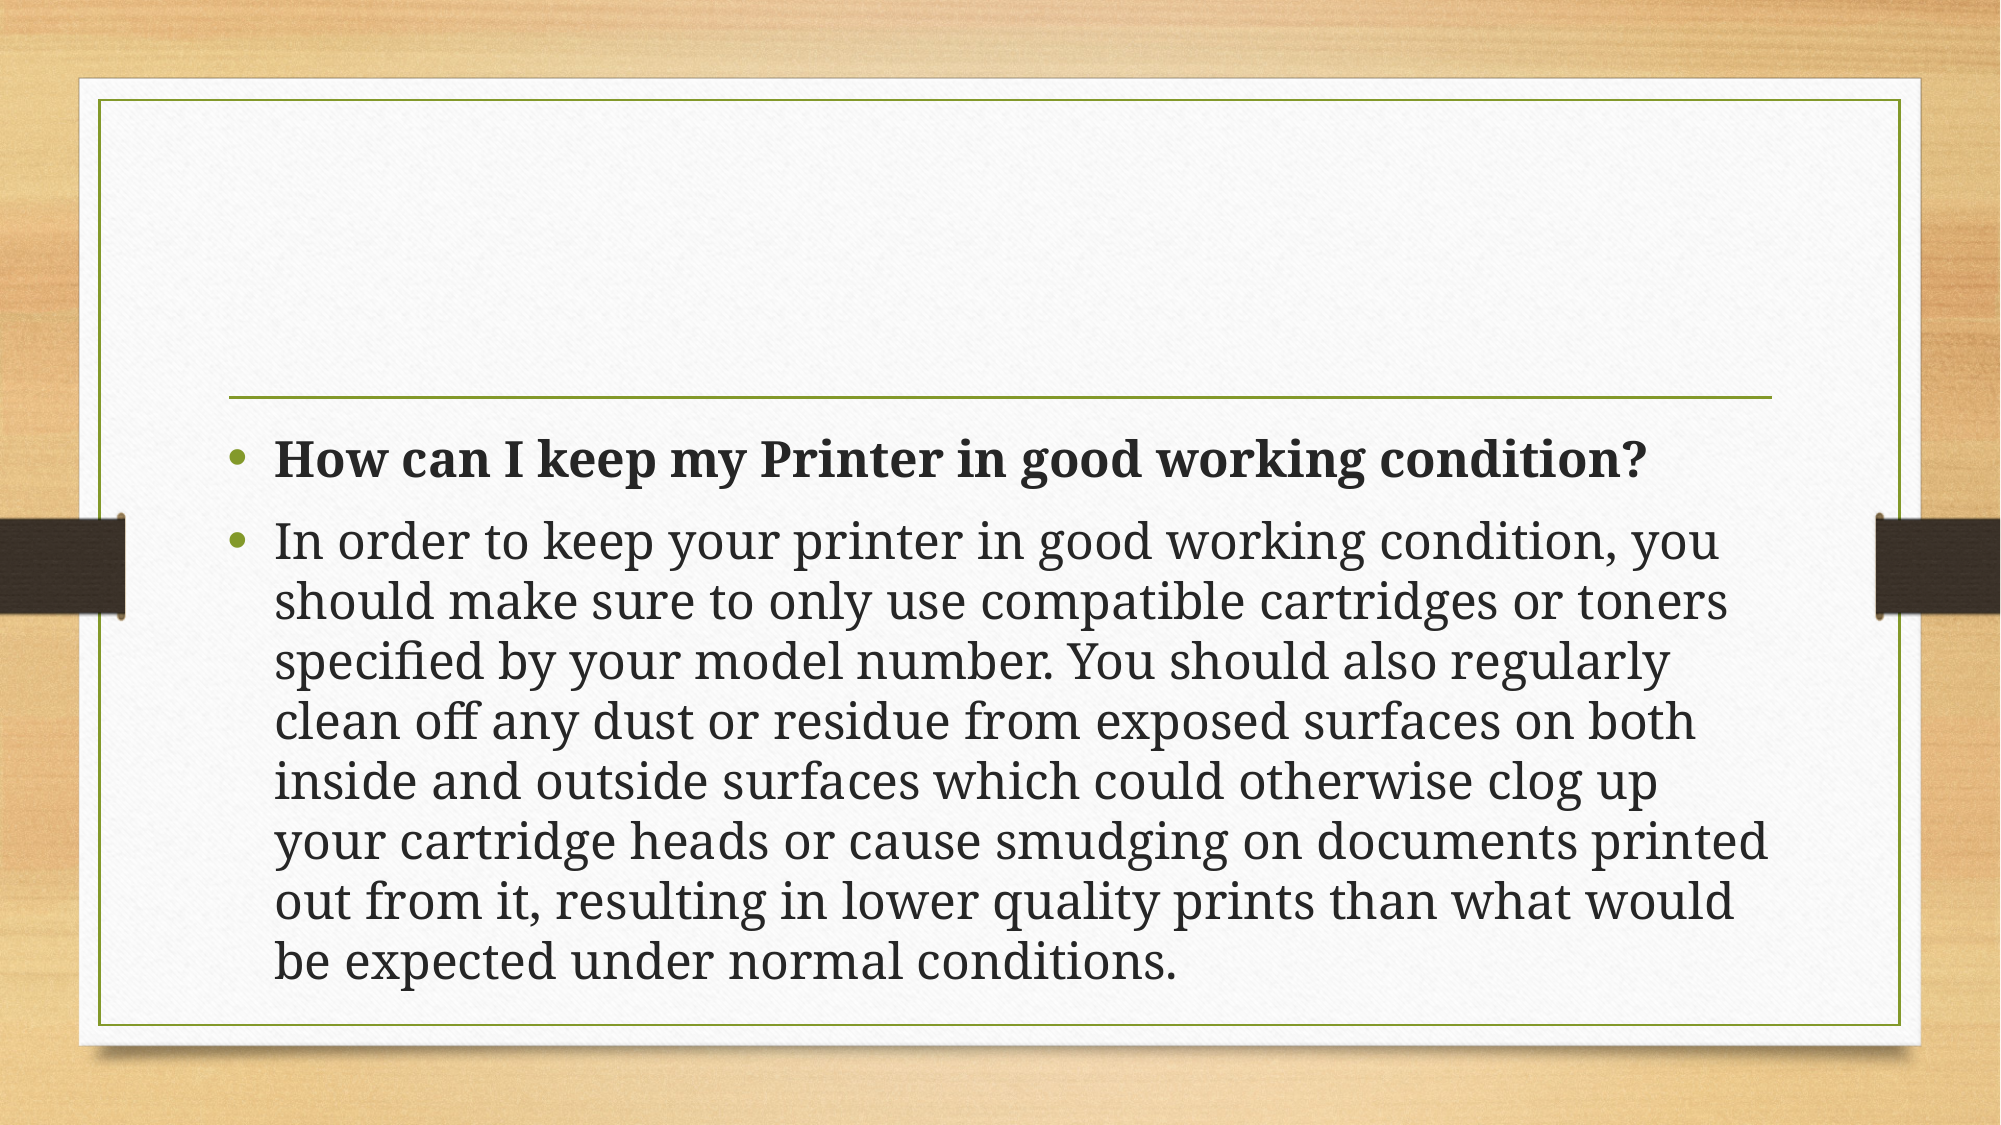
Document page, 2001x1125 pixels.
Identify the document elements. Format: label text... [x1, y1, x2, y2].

picture [0, 0, 2001, 1125]
list How can I keep my Printer in good working condition? In order to keep your printer in good working condition, you should make sure to only use compatible cartridges or toners specified by your model number. You should also regularly clean off any dust or residue from exposed surfaces on both inside and outside surfaces which could otherwise clog up your cartridge heads or cause smudging on documents printed out from it, resulting in lower quality prints than what would be expected under normal conditions. [212, 419, 1788, 964]
